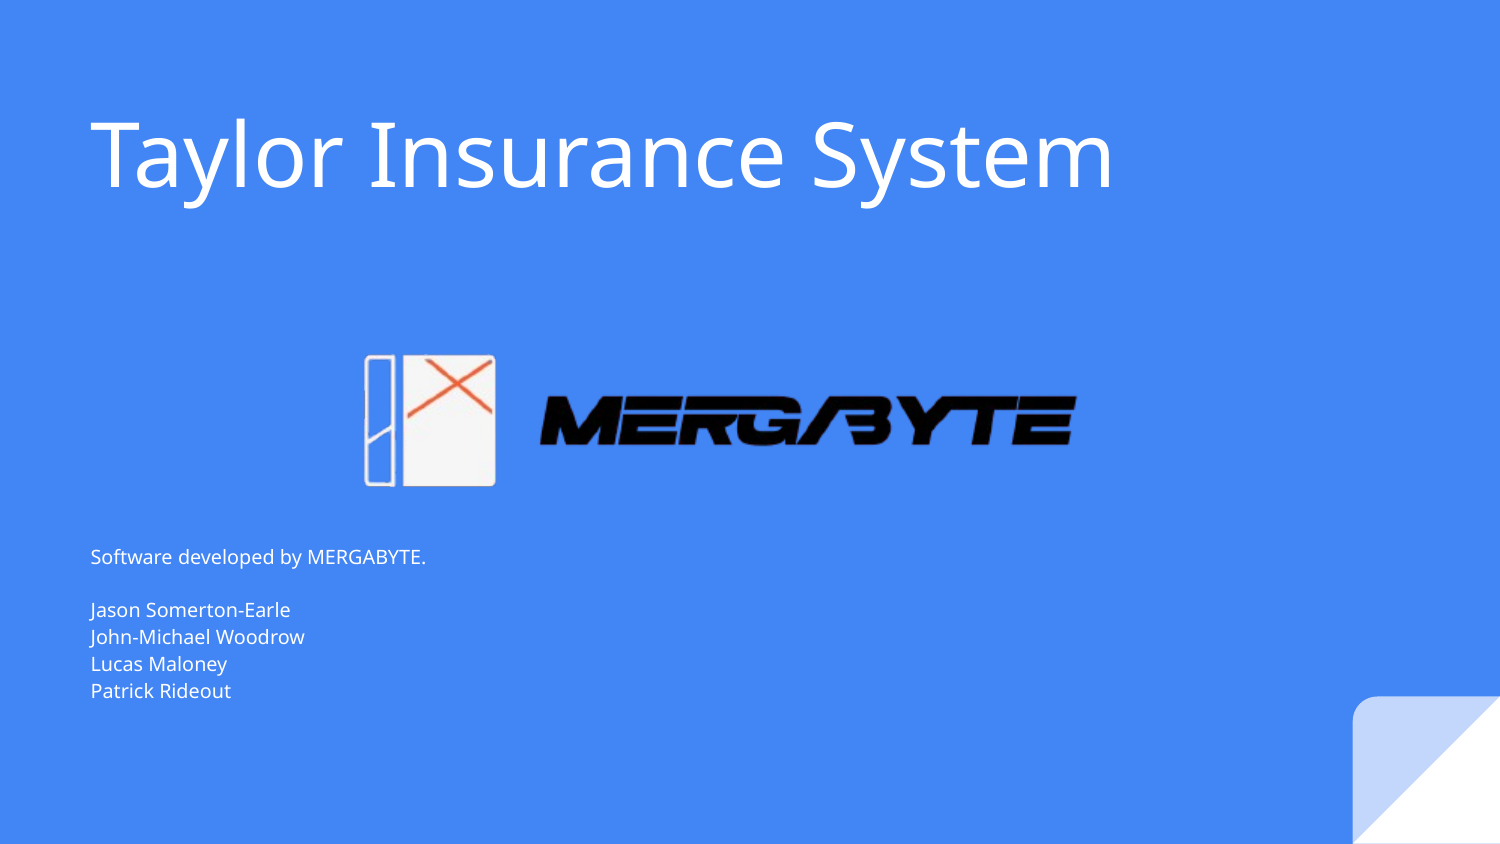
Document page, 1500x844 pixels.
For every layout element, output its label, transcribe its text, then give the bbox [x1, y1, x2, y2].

picture [118, 198, 1382, 645]
subtitle Software developed by MERGABYTE. Jason Somerton-Earle John-Michael Woodrow Lucas Maloney Patrick Rideout [75, 528, 1425, 725]
title Taylor Insurance System [75, 75, 1425, 229]
